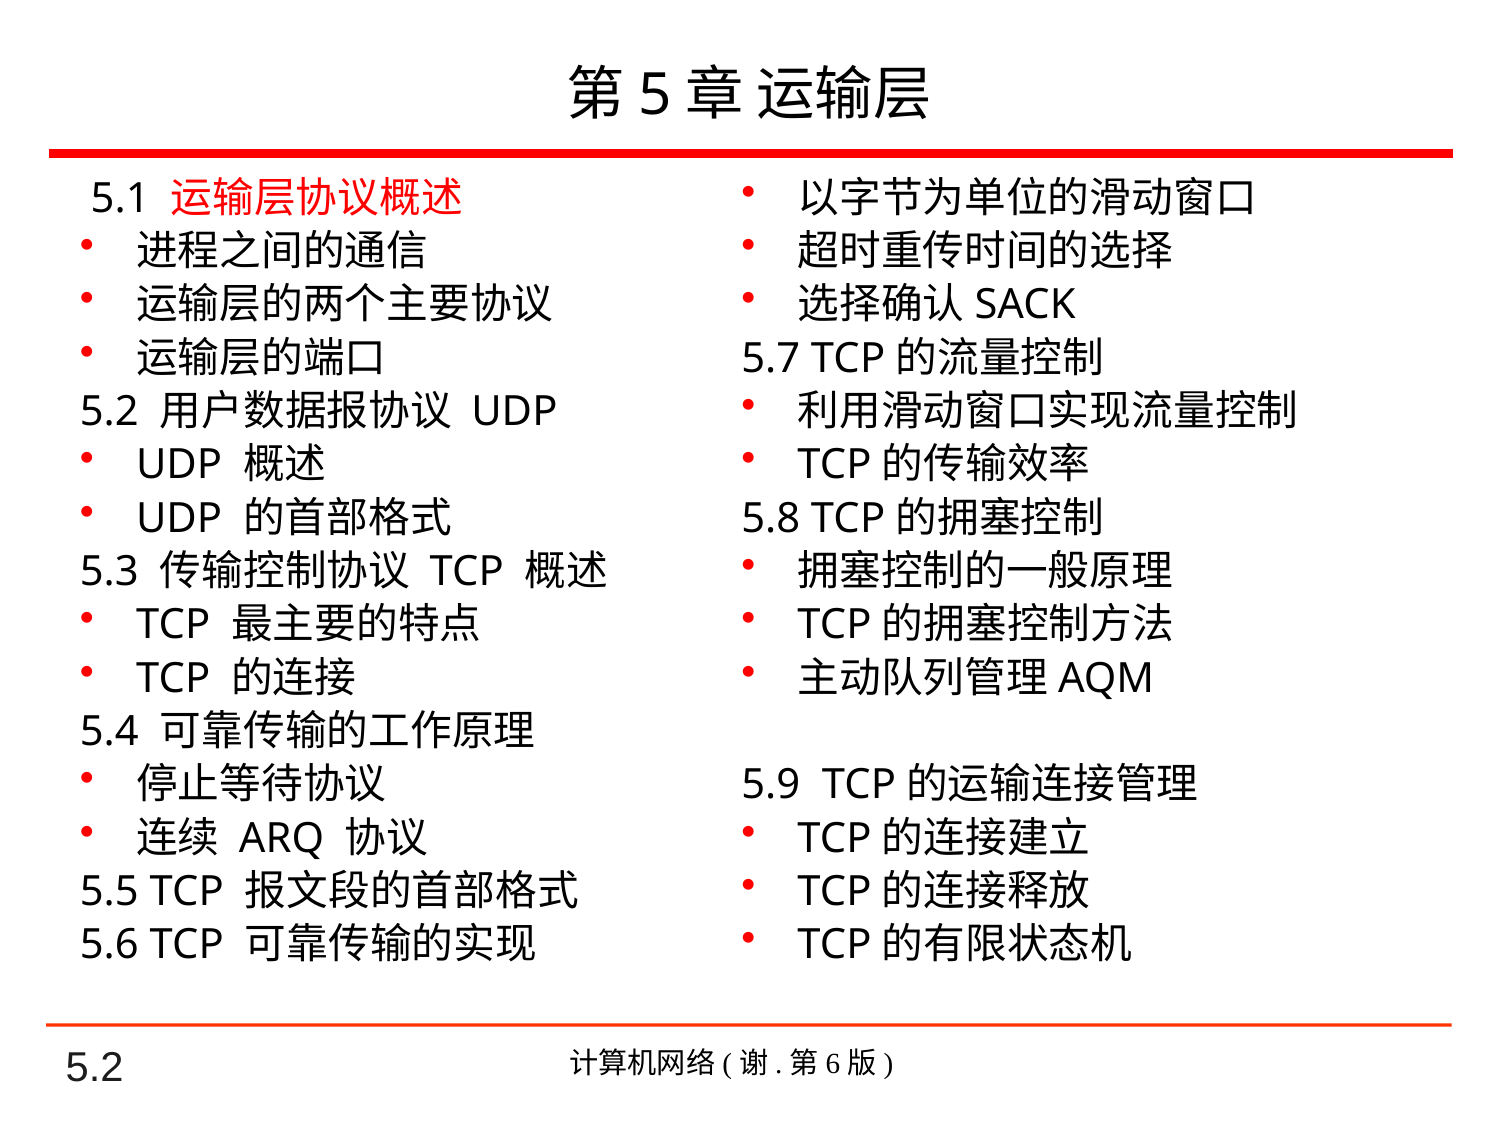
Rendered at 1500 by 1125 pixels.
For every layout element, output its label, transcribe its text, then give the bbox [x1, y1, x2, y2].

list 以字节为单位的滑动窗口 超时重传时间的选择 选择确认SACK 5.7 TCP的流量控制 利用滑动窗口实现流量控制 TCP的传输效率 5.8 TCP的拥塞控制 拥塞控制的一般原理 TCP的拥塞控制方法 主动队列管理AQM 5.9 TCP的运输连接管理 TCP的连接建立 TCP的连接释放 TCP的有限状态机 [726, 168, 1447, 1014]
title 第5章 运输层 [58, 33, 1440, 150]
list 5.1 运输层协议概述 进程之间的通信 运输层的两个主要协议 运输层的端口 5.2 用户数据报协议 UDP UDP 概述 UDP 的首部格式 5.3 传输控制协议 TCP 概述 TCP 最主要的特点 TCP 的连接 5.4 可靠传输的工作原理 停止等待协议 连续 ARQ 协议 5.5 TCP 报文段的首部格式 5.6 TCP 可靠传输的实现 [64, 168, 704, 1014]
